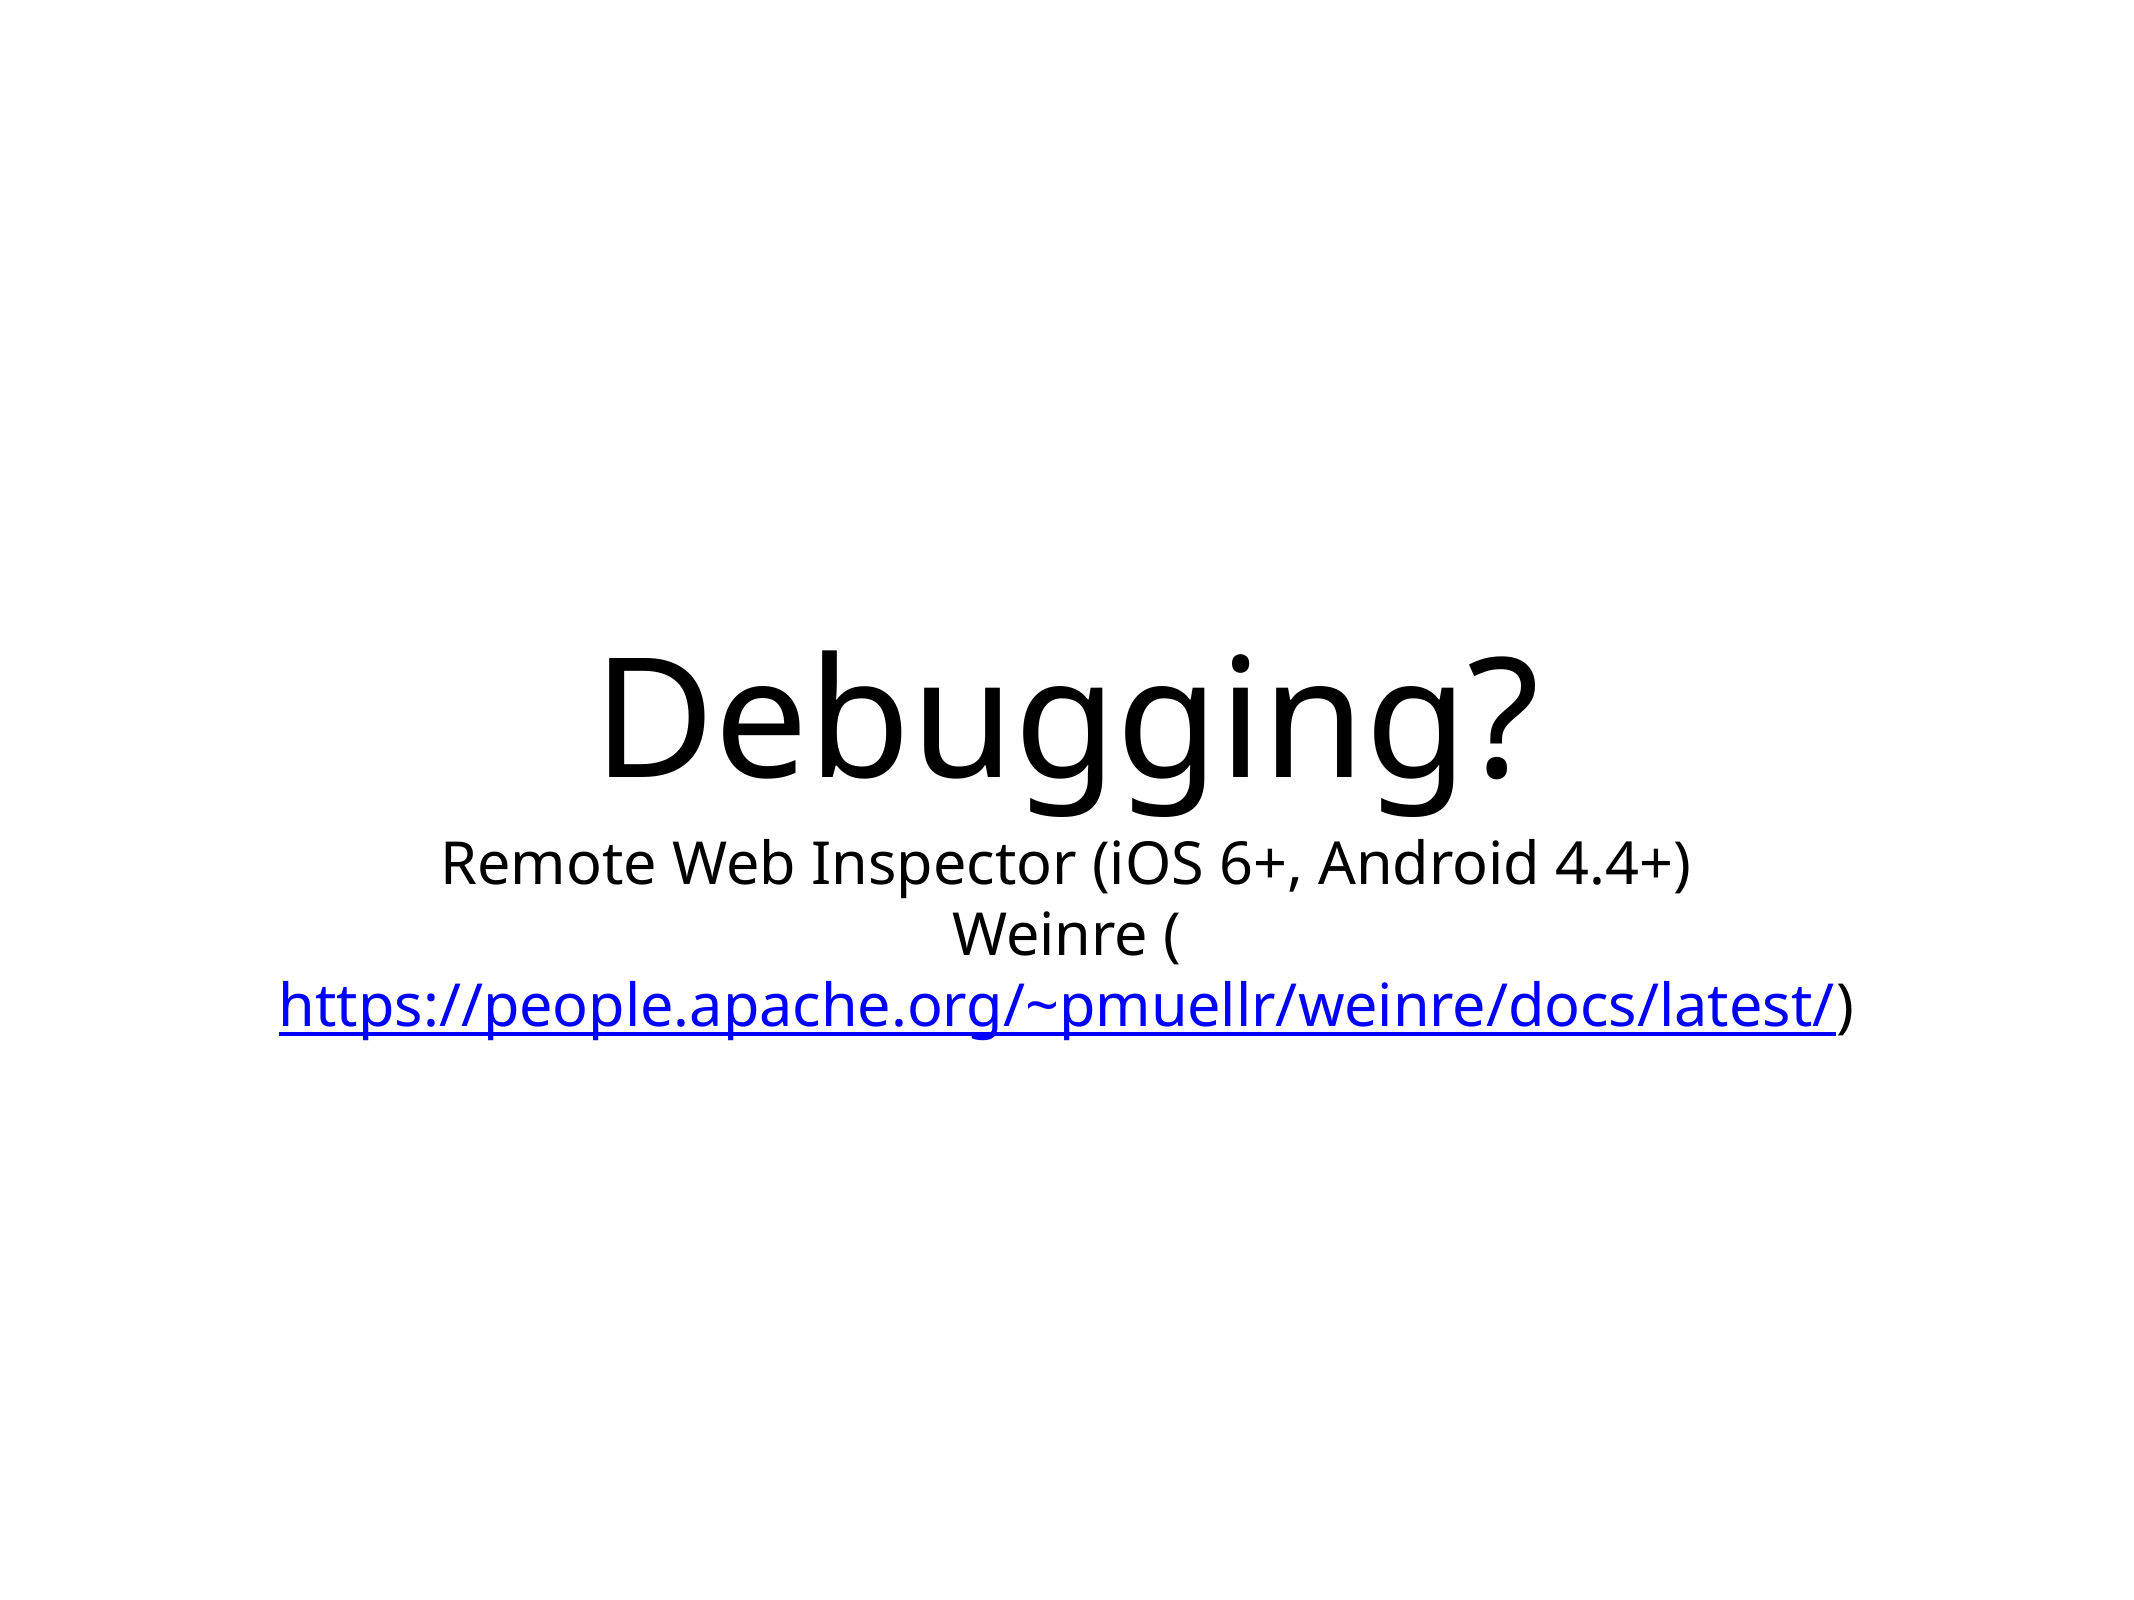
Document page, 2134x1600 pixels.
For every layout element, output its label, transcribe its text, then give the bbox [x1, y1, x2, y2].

title Debugging? [207, 268, 1926, 811]
list Remote Web Inspector (iOS 6+, Android 4.4+) Weinre (https://people.apache.org/~pmuellr/weinre/docs/latest/) [207, 824, 1926, 1011]
